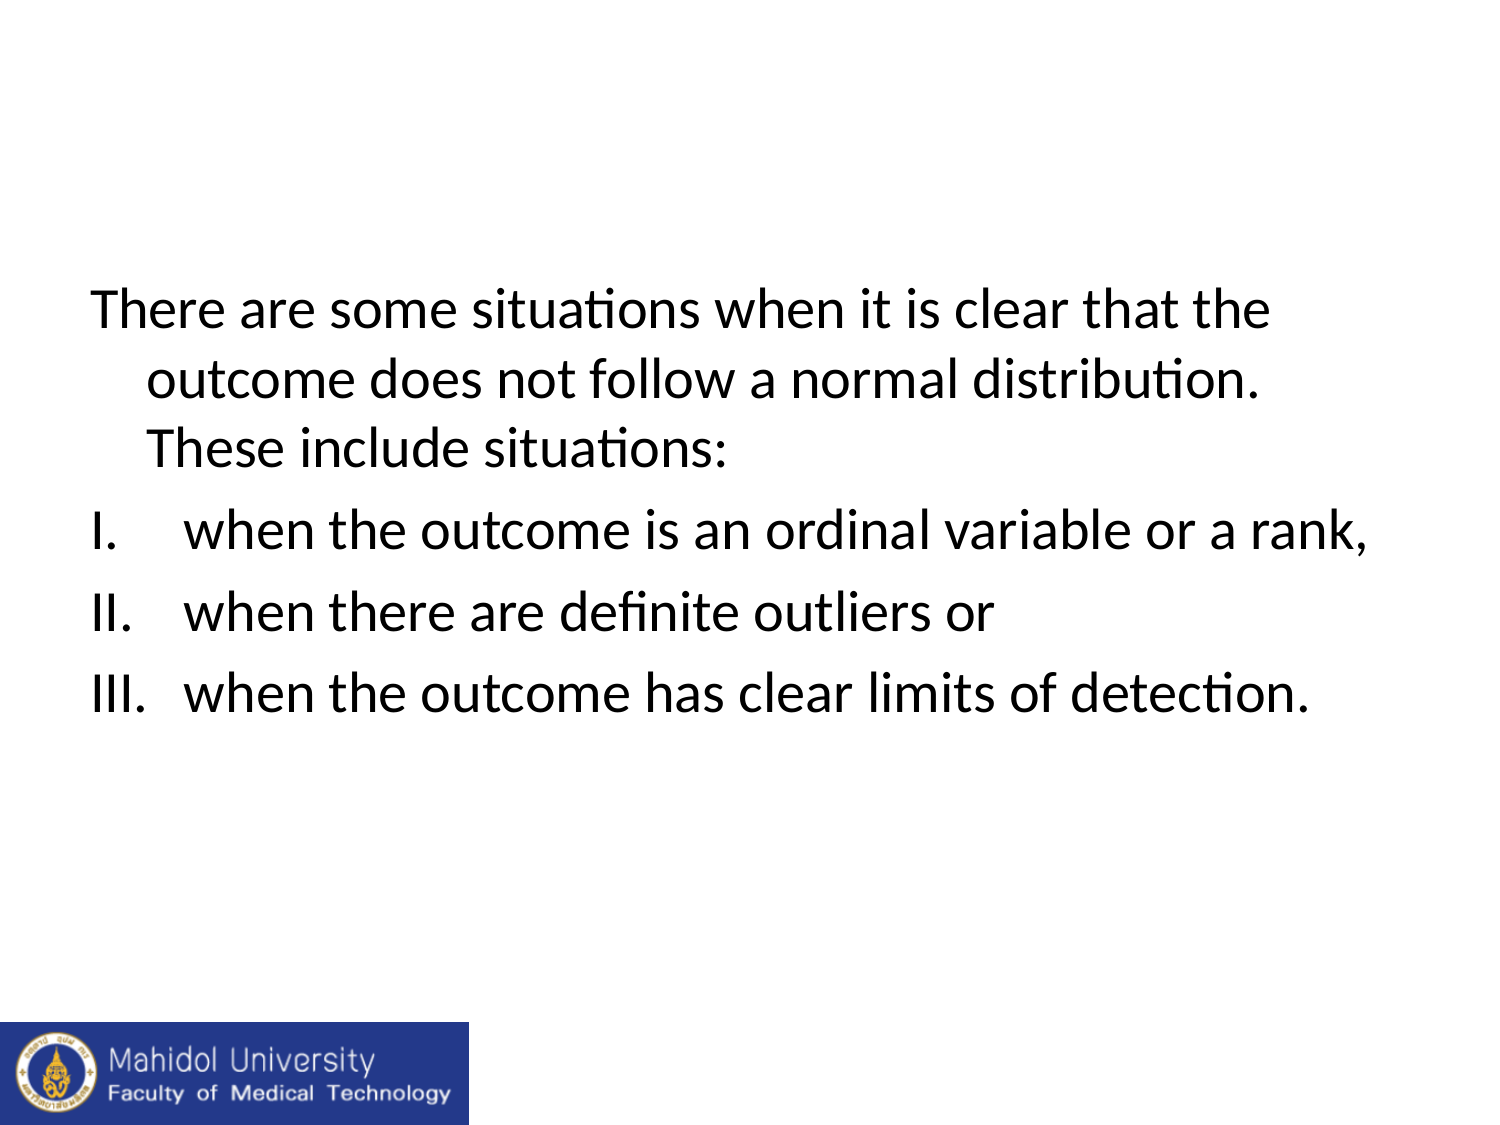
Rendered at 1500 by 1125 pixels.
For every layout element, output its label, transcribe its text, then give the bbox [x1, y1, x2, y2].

picture [0, 1022, 469, 1125]
list There are some situations when it is clear that the outcome does not follow a normal distribution. These include situations: when the outcome is an ordinal variable or a rank, when there are definite outliers or when the outcome has clear limits of detection. [75, 262, 1425, 1005]
